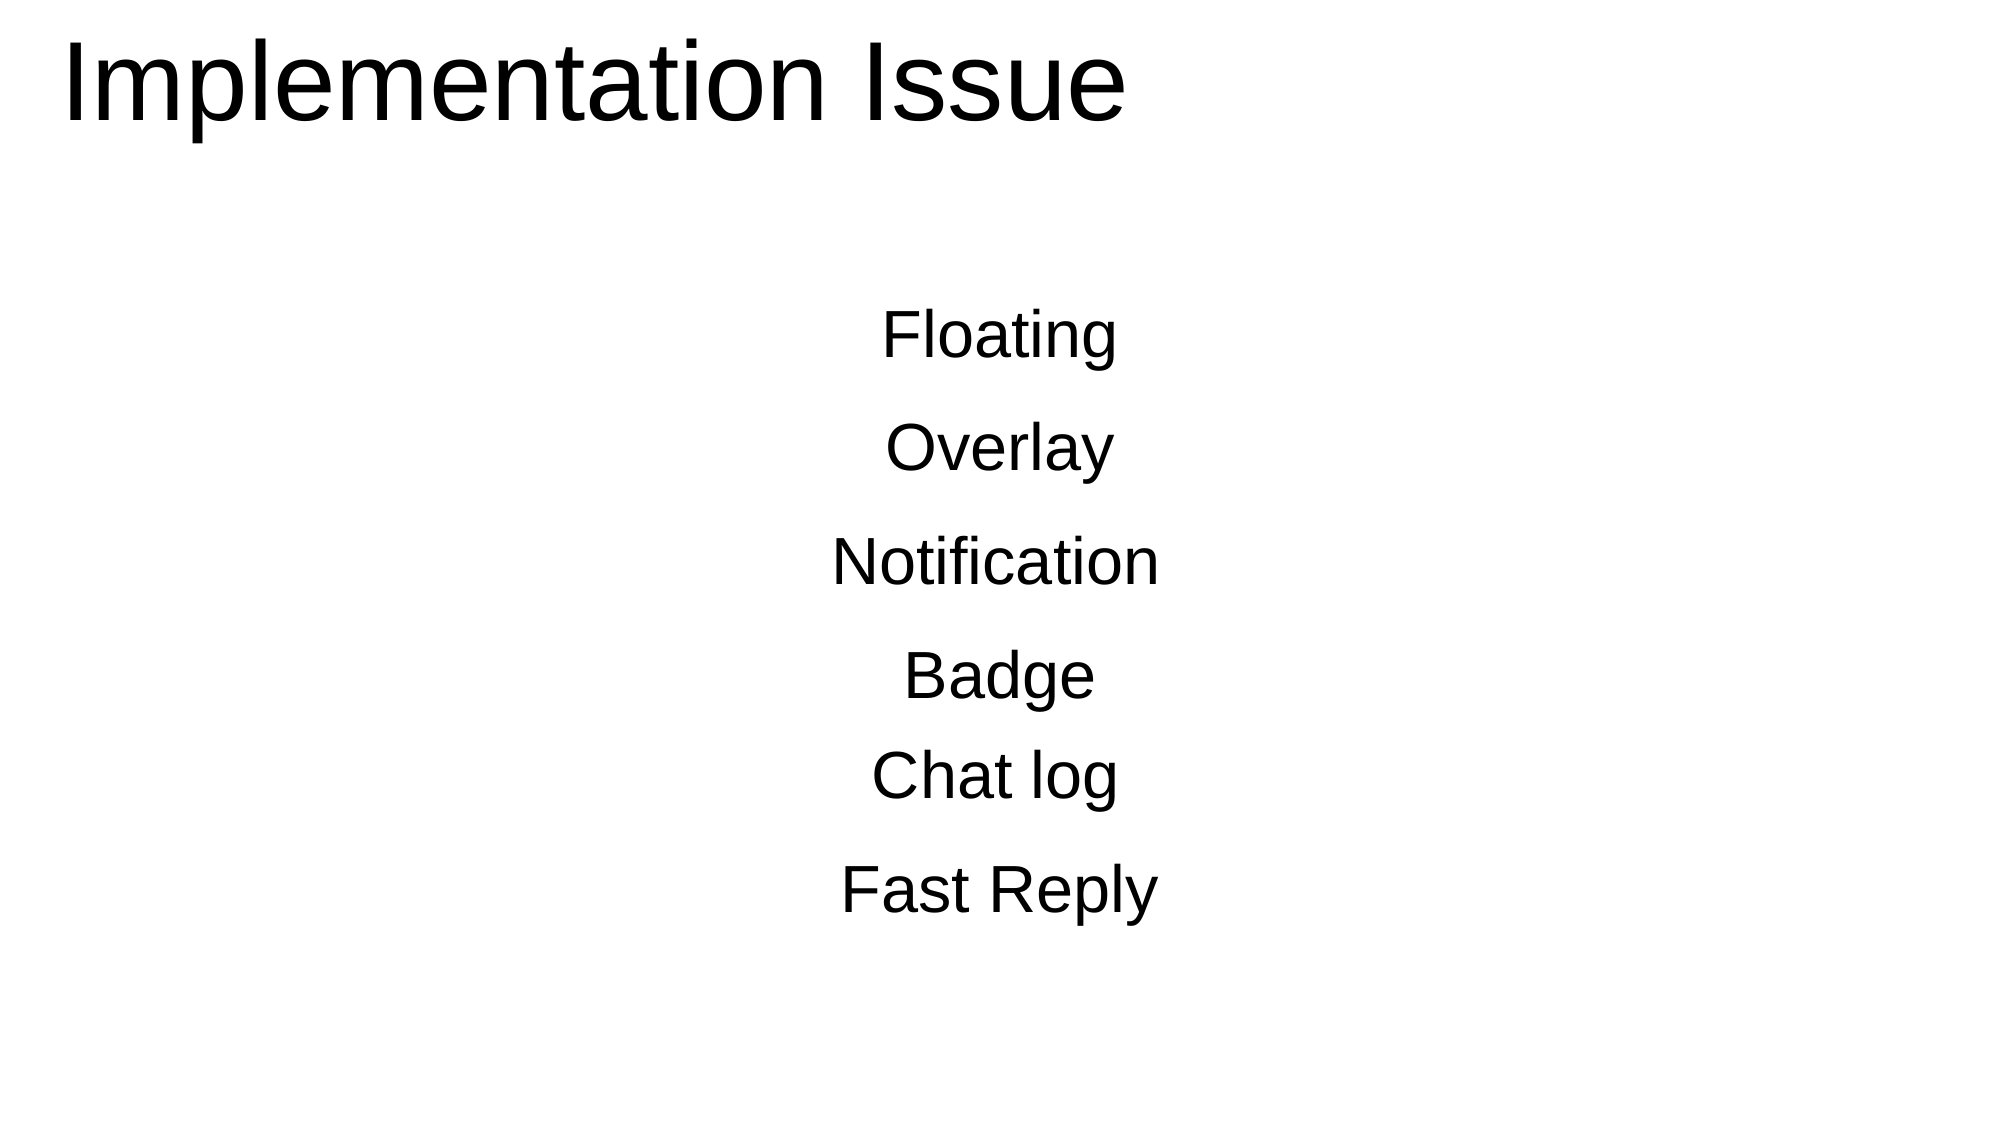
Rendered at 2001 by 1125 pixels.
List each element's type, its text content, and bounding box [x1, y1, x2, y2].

text_box Overlay [869, 396, 1131, 492]
text_box Floating [866, 282, 1134, 378]
text_box Fast Reply [825, 838, 1175, 934]
text_box Badge [888, 624, 1112, 719]
text_box Notification [815, 510, 1176, 606]
text_box Chat log [856, 724, 1135, 820]
text_box Implementation Issue [45, 0, 1145, 150]
